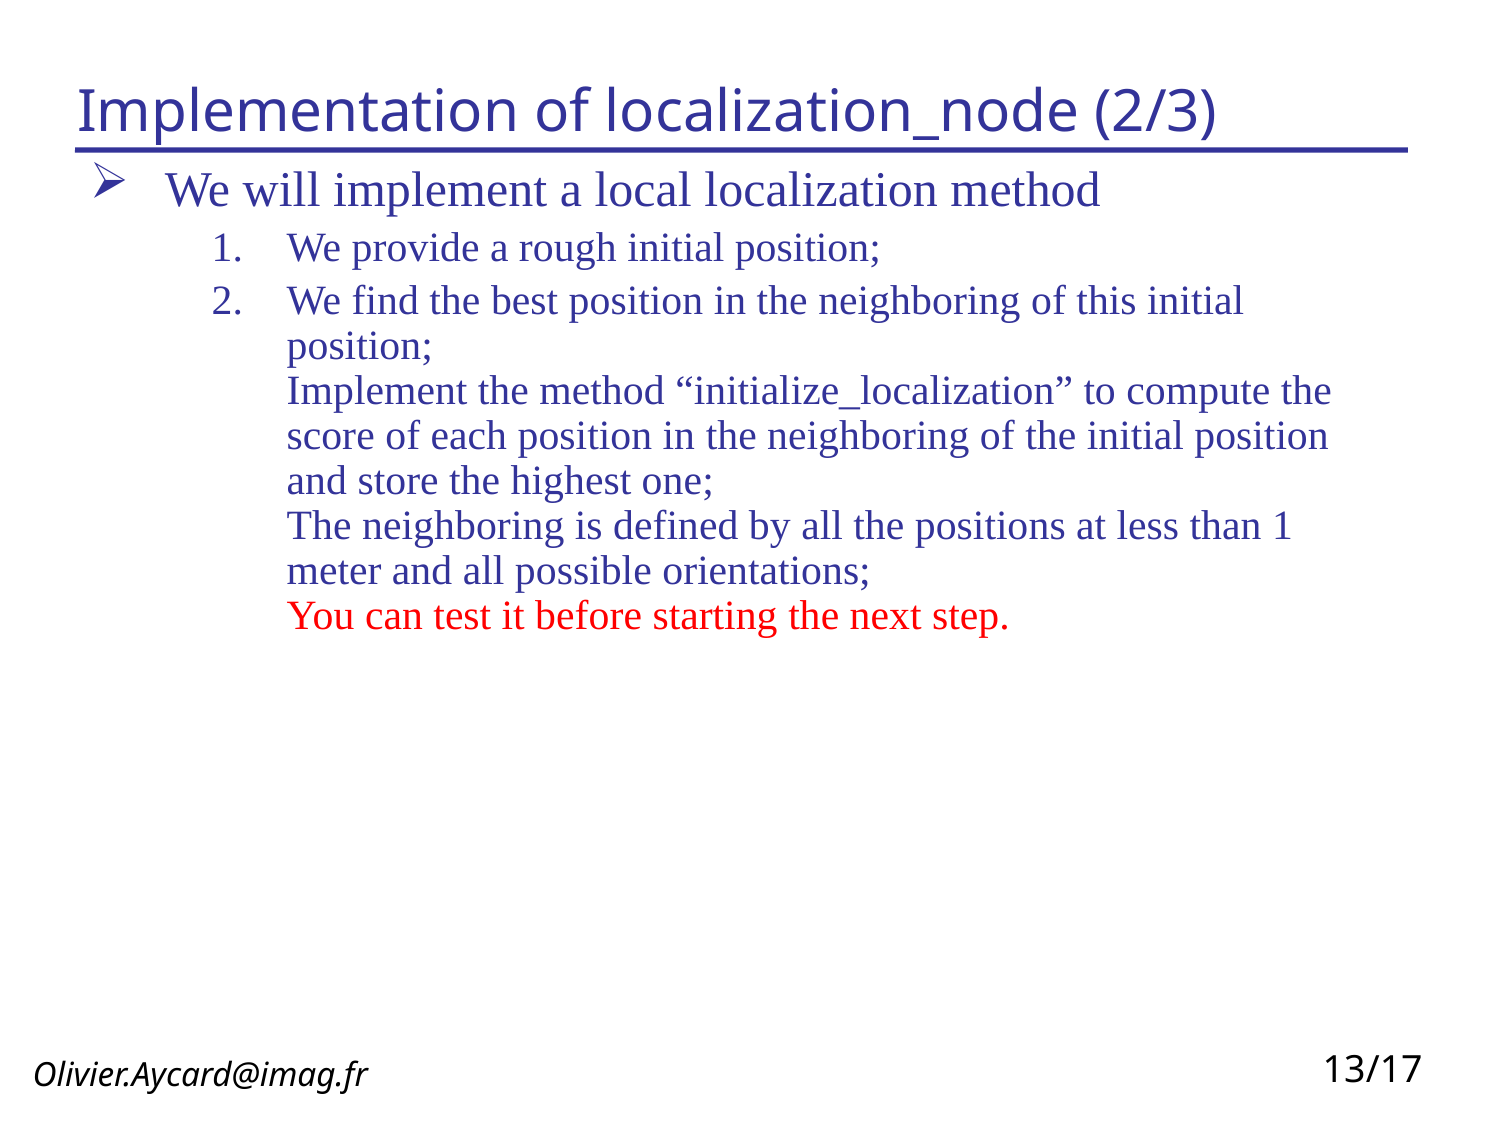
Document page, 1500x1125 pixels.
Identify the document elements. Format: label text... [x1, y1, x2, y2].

text_box Implementation of localization_node (2/3) [62, 24, 1407, 150]
text_box We will implement a local localization method We provide a rough initial position; We find the best position in the neighboring of this initial position; Implement the method “initialize_localization” to compute the score of each position in the neighboring of the initial position and store the highest one; The neighboring is defined by all the positions at less than 1 meter and all possible orientations; You can test it before starting the next step. [74, 155, 1413, 647]
